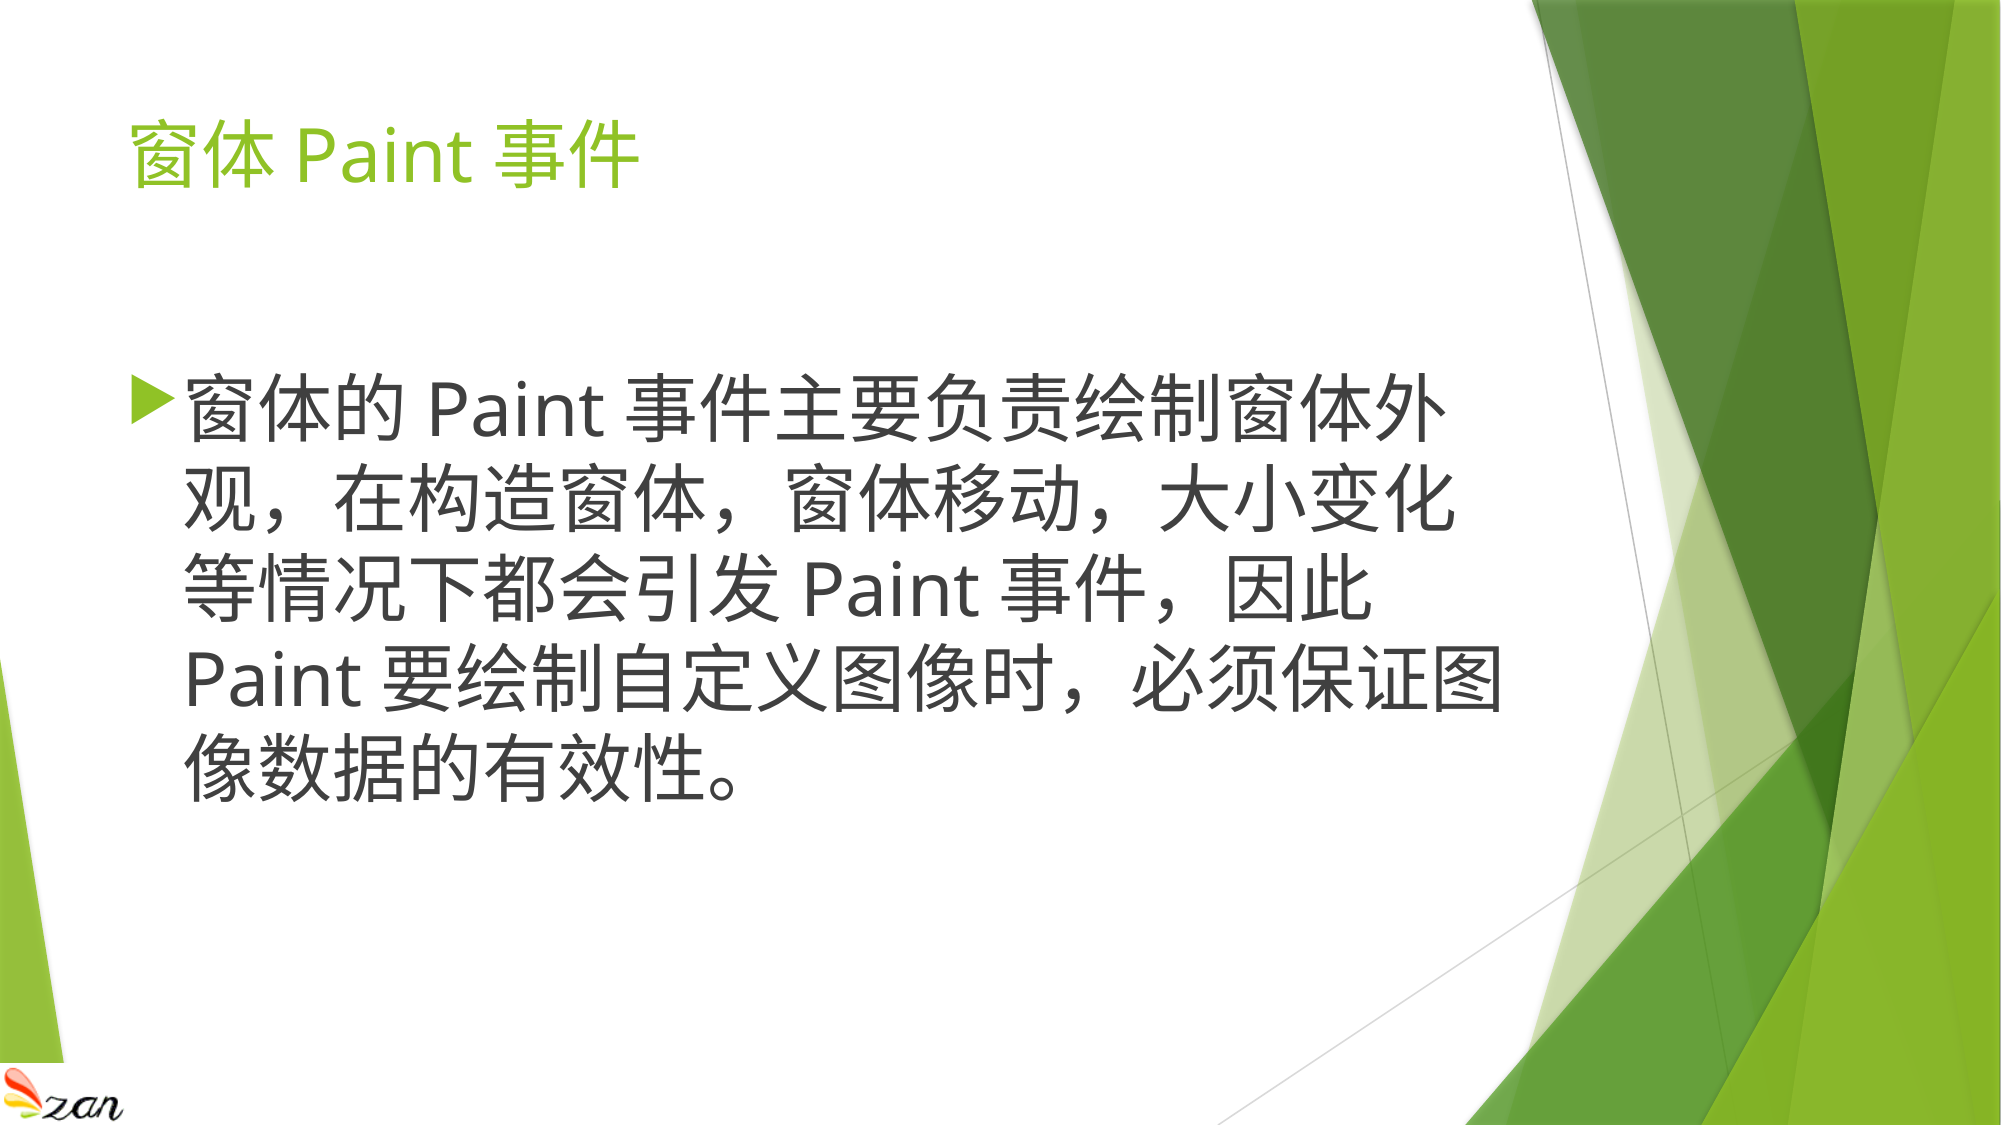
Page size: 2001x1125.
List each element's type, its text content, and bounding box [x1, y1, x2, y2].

title 窗体Paint事件 [111, 99, 1522, 317]
list 窗体的Paint事件主要负责绘制窗体外观，在构造窗体，窗体移动，大小变化等情况下都会引发Paint事件，因此Paint要绘制自定义图像时，必须保证图像数据的有效性。 [111, 354, 1522, 992]
picture [0, 1063, 128, 1125]
